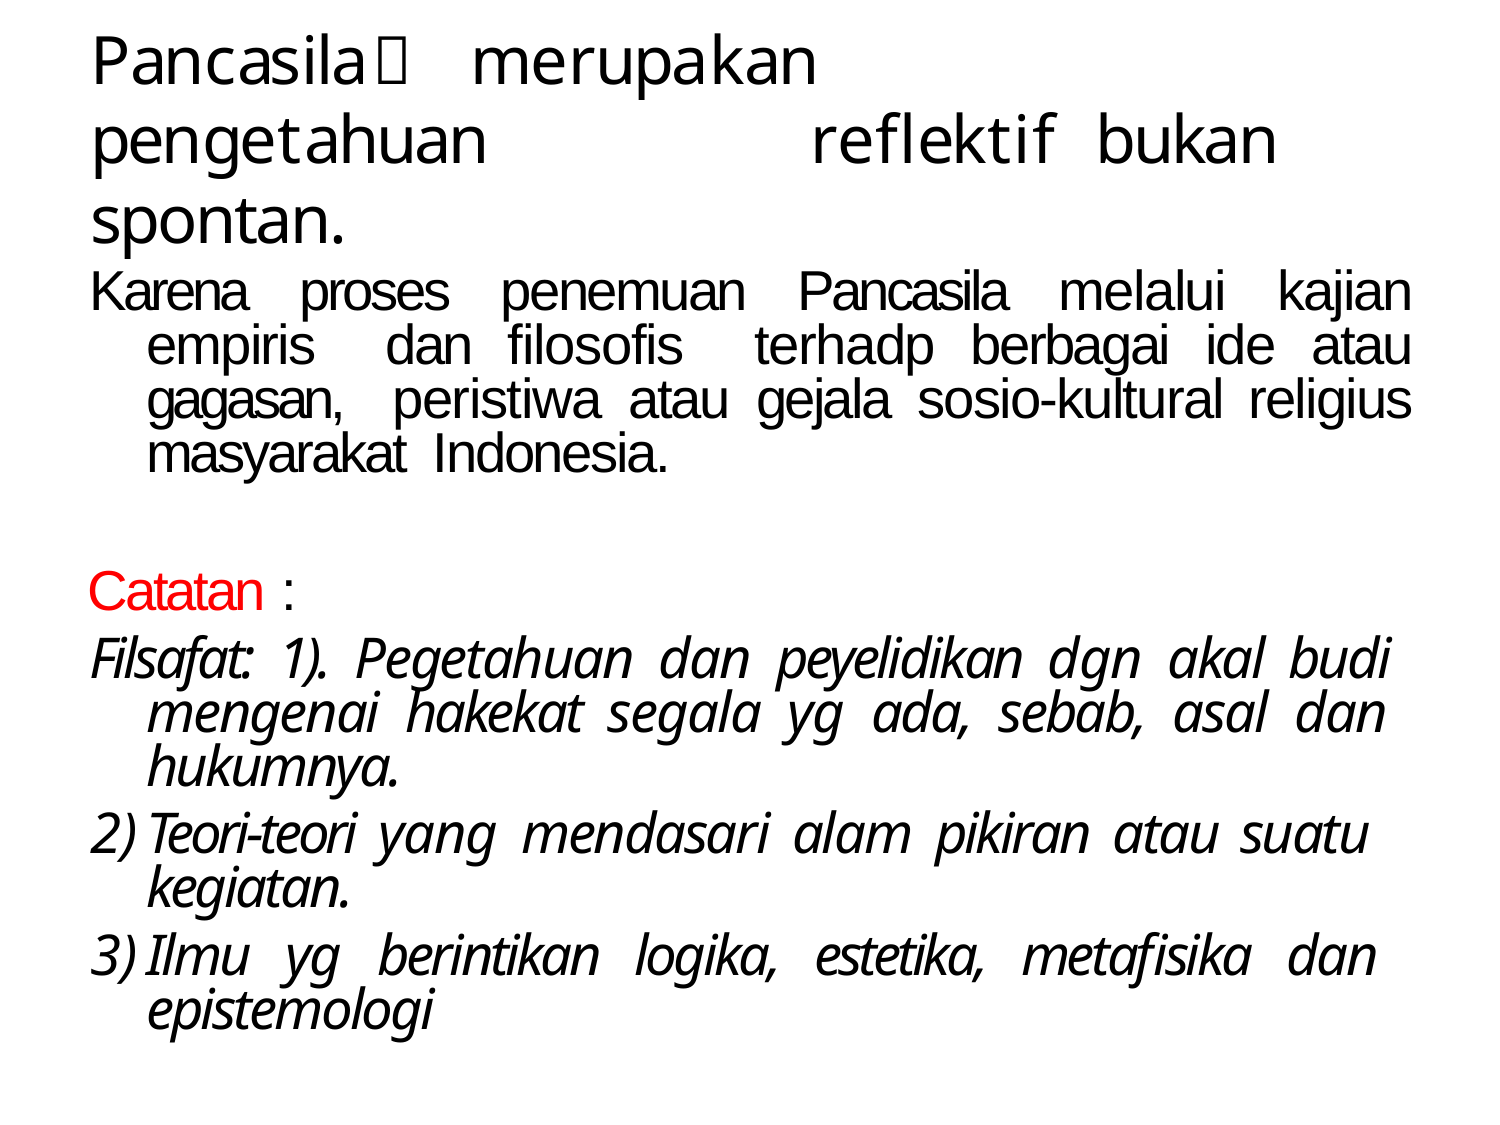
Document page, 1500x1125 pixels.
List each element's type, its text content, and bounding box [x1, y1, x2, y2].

text_box Karena proses penemuan Pancasila melalui kajian empiris dan filosofis terhadp berbagai ide atau gagasan, peristiwa atau gejala sosio-kultural religius masyarakat Indonesia. Catatan : Filsafat: 1). Pegetahuan dan peyelidikan dgn akal budi mengenai hakekat segala yg ada, sebab, asal dan hukumnya. Teori-teori yang mendasari alam pikiran atau suatu kegiatan. Ilmu yg berintikan logika, estetika, metafisika dan epistemologi [87, 252, 1413, 1041]
title Pancasila  merupakan pengetahuan reflektif bukan spontan. [87, 12, 1412, 252]
